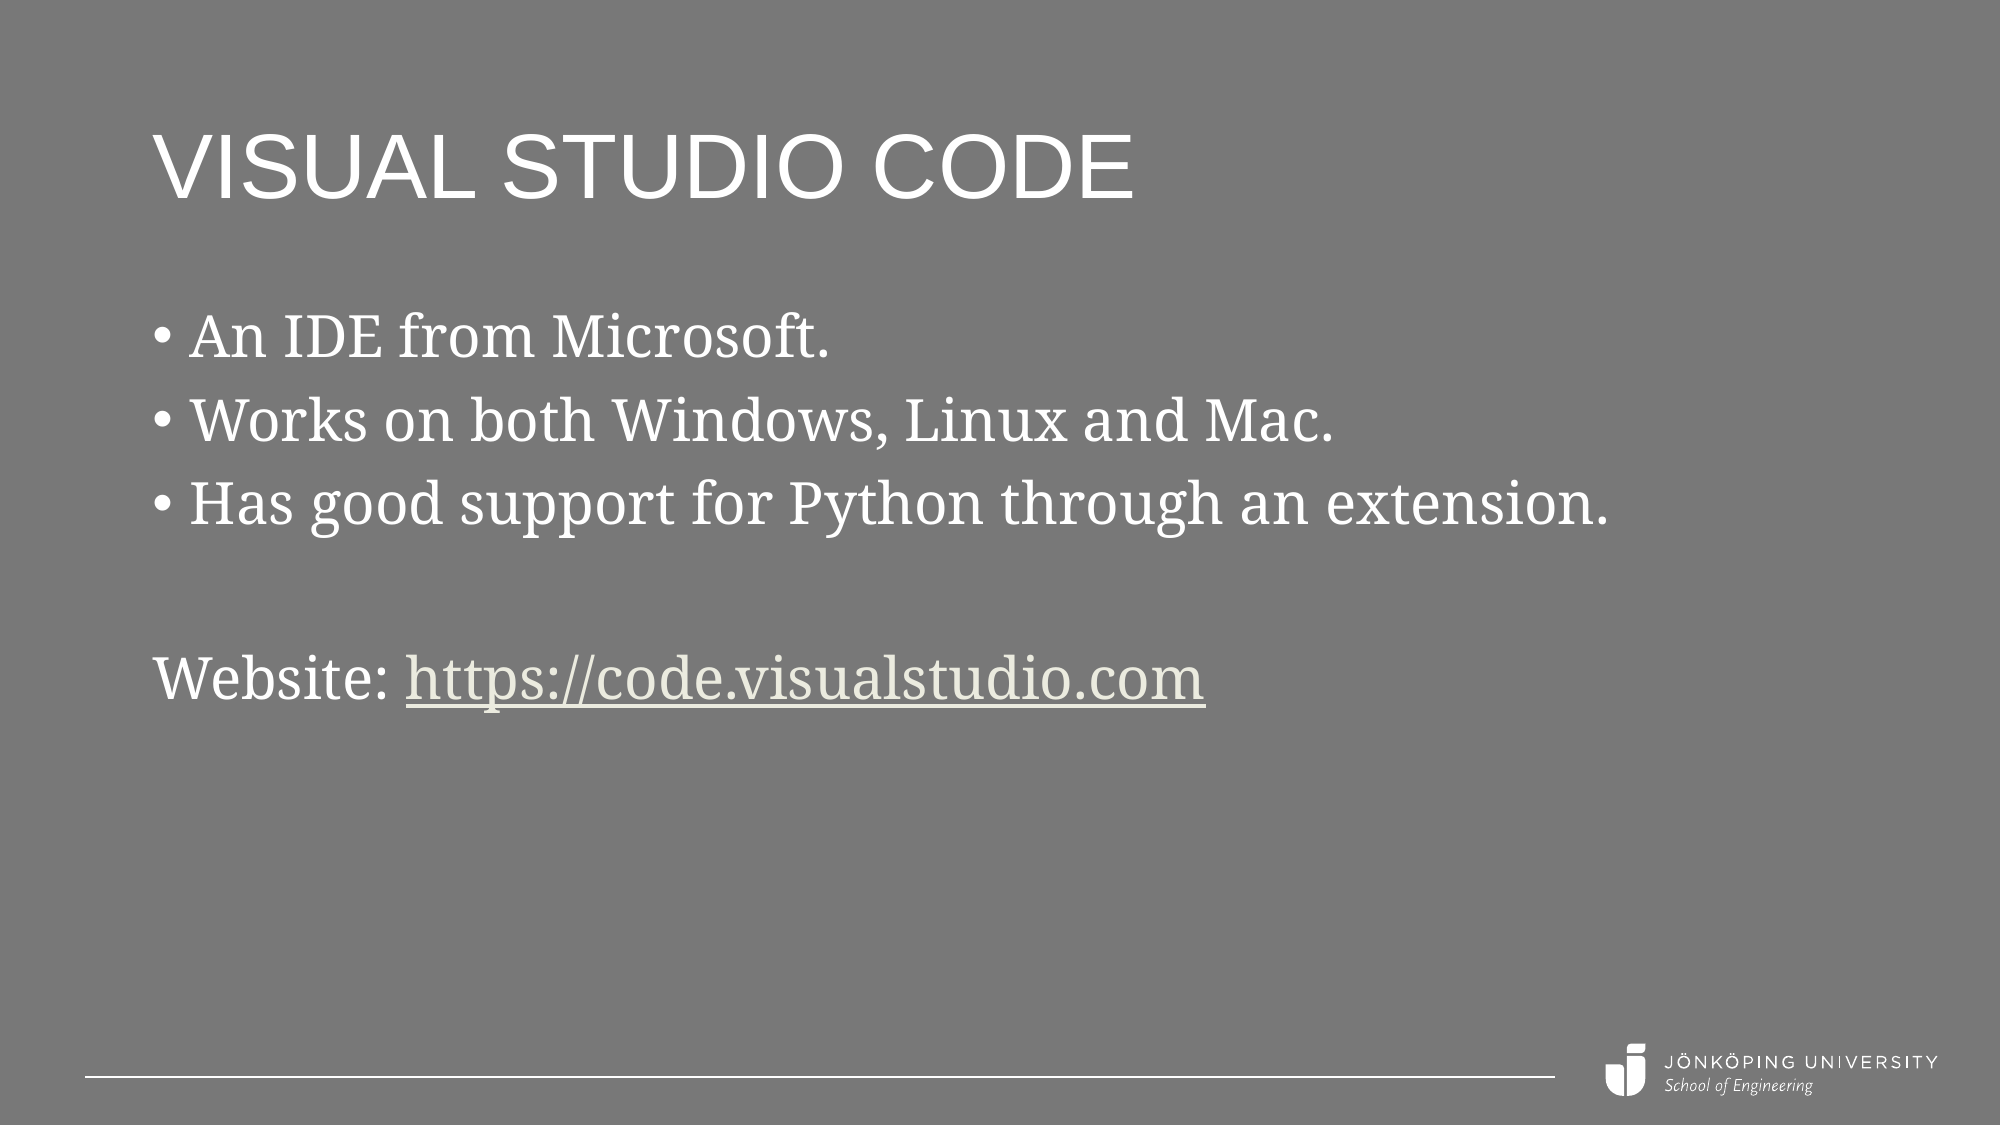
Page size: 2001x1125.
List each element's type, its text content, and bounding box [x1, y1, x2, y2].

list An IDE from Microsoft. Works on both Windows, Linux and Mac. Has good support for Python through an extension. Website: https://code.visualstudio.com [137, 299, 1863, 953]
title Visual studio Code [137, 59, 1863, 278]
